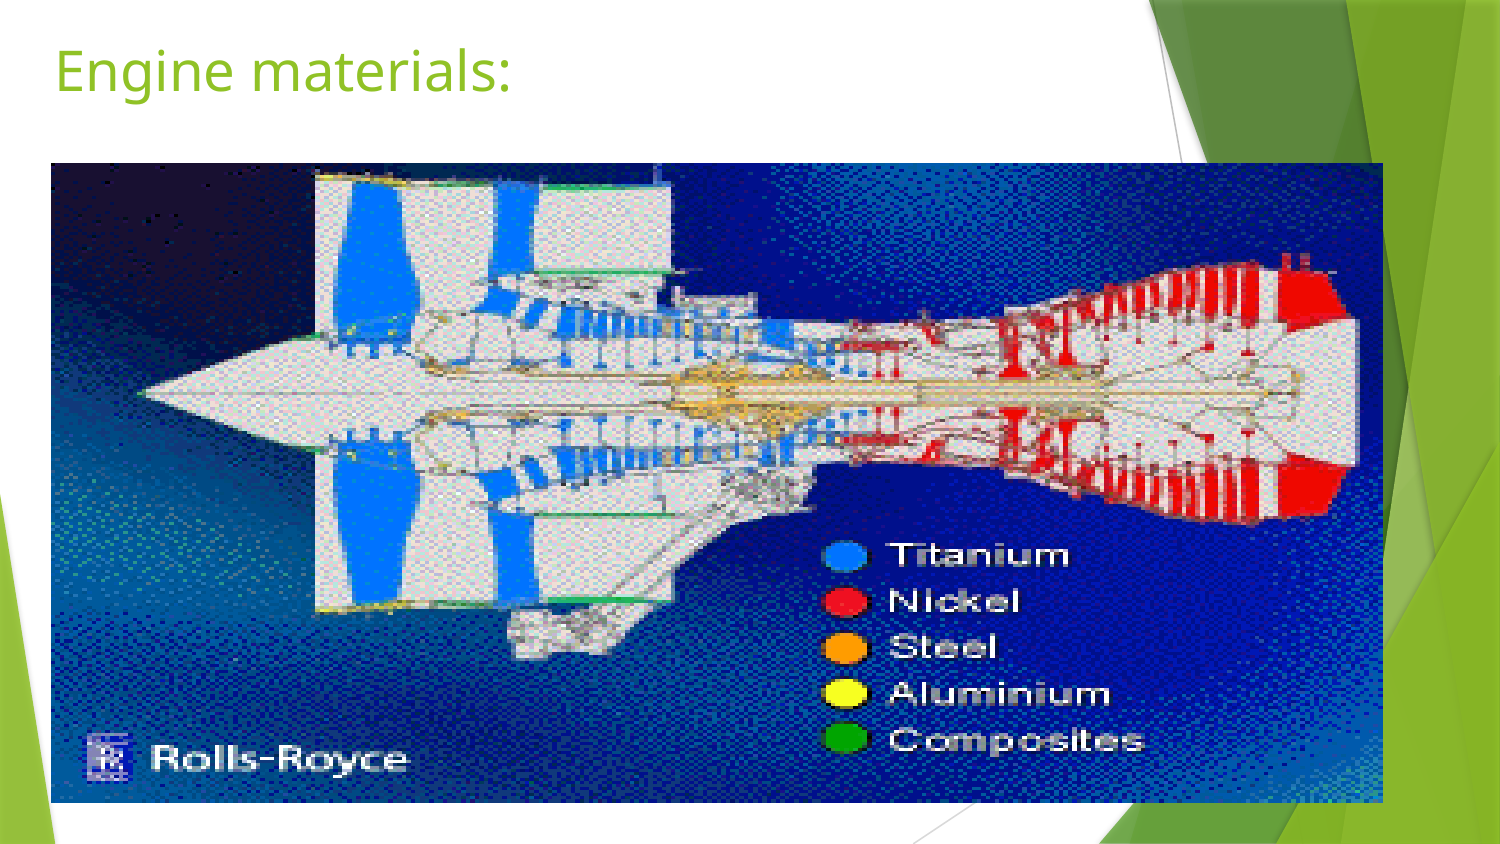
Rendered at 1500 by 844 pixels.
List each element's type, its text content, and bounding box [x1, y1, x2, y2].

picture [50, 163, 1384, 804]
title Engine materials: [39, 20, 1438, 126]
